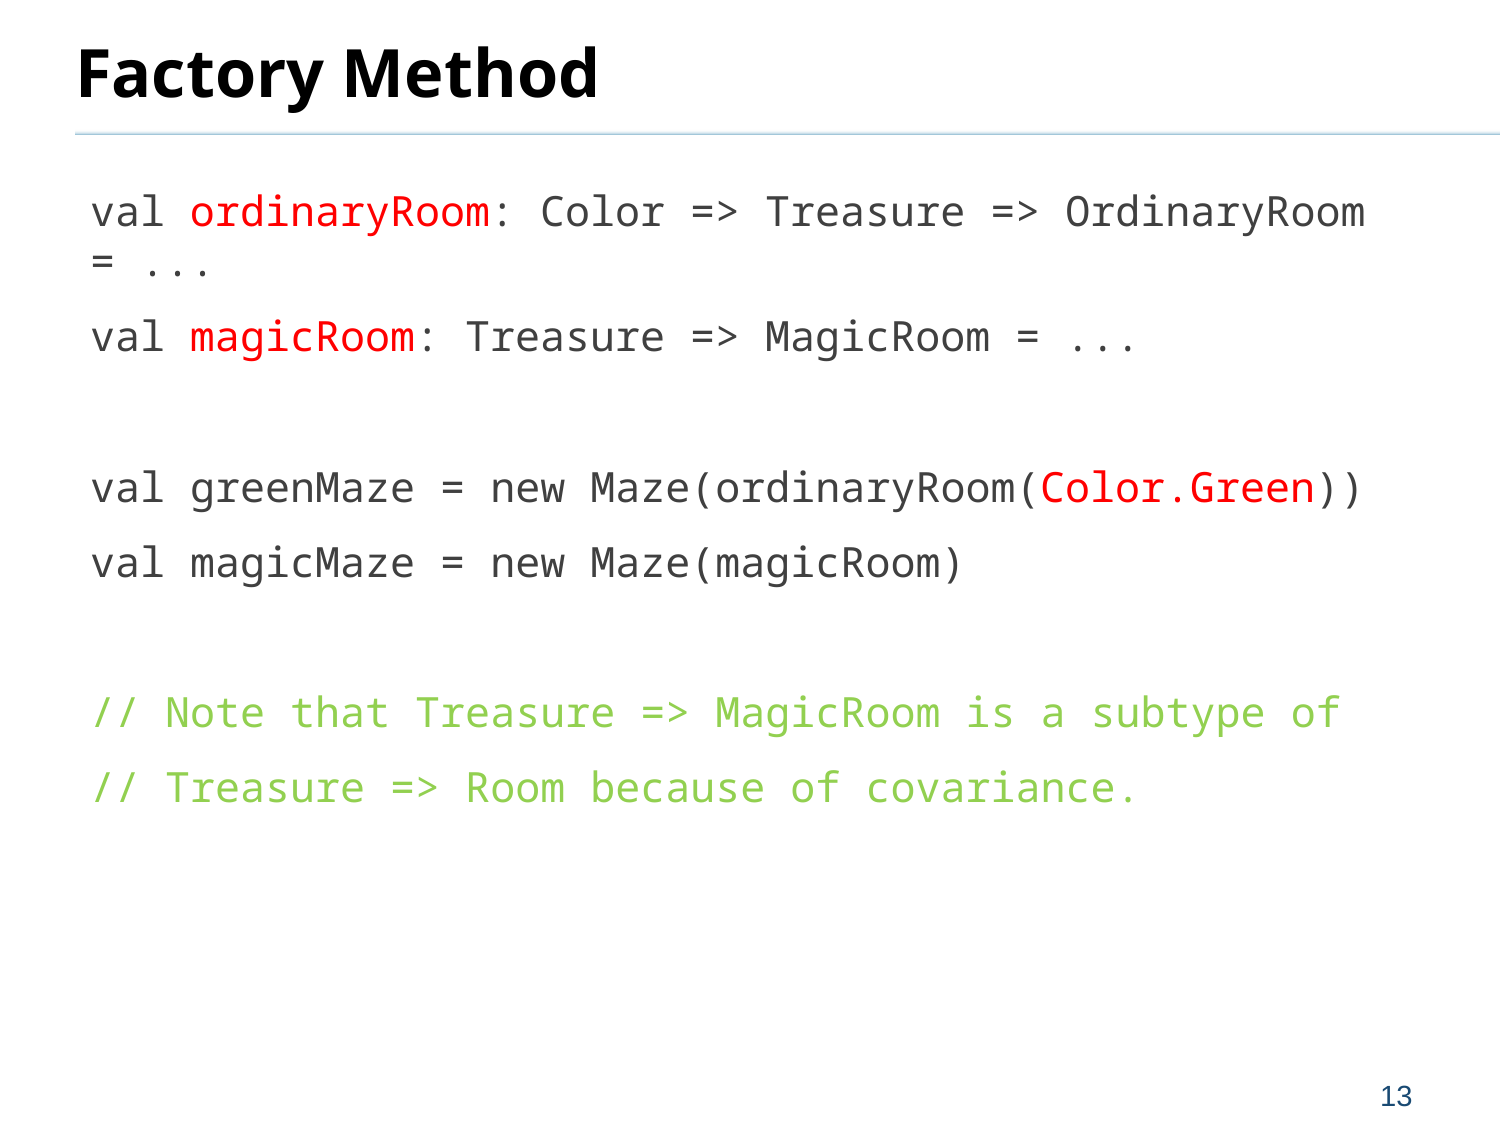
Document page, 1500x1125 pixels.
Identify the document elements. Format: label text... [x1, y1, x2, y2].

title Factory Method [75, 45, 1500, 135]
slide_number 13 [1348, 1065, 1428, 1125]
list val ordinaryRoom: Color => Treasure => OrdinaryRoom = ... val magicRoom: Treasure => MagicRoom = ... val greenMaze = new Maze(ordinaryRoom(Color.Green)) val magicMaze = new Maze(magicRoom) // Note that Treasure => MagicRoom is a subtype of // Treasure => Room because of covariance. [75, 177, 1490, 1065]
